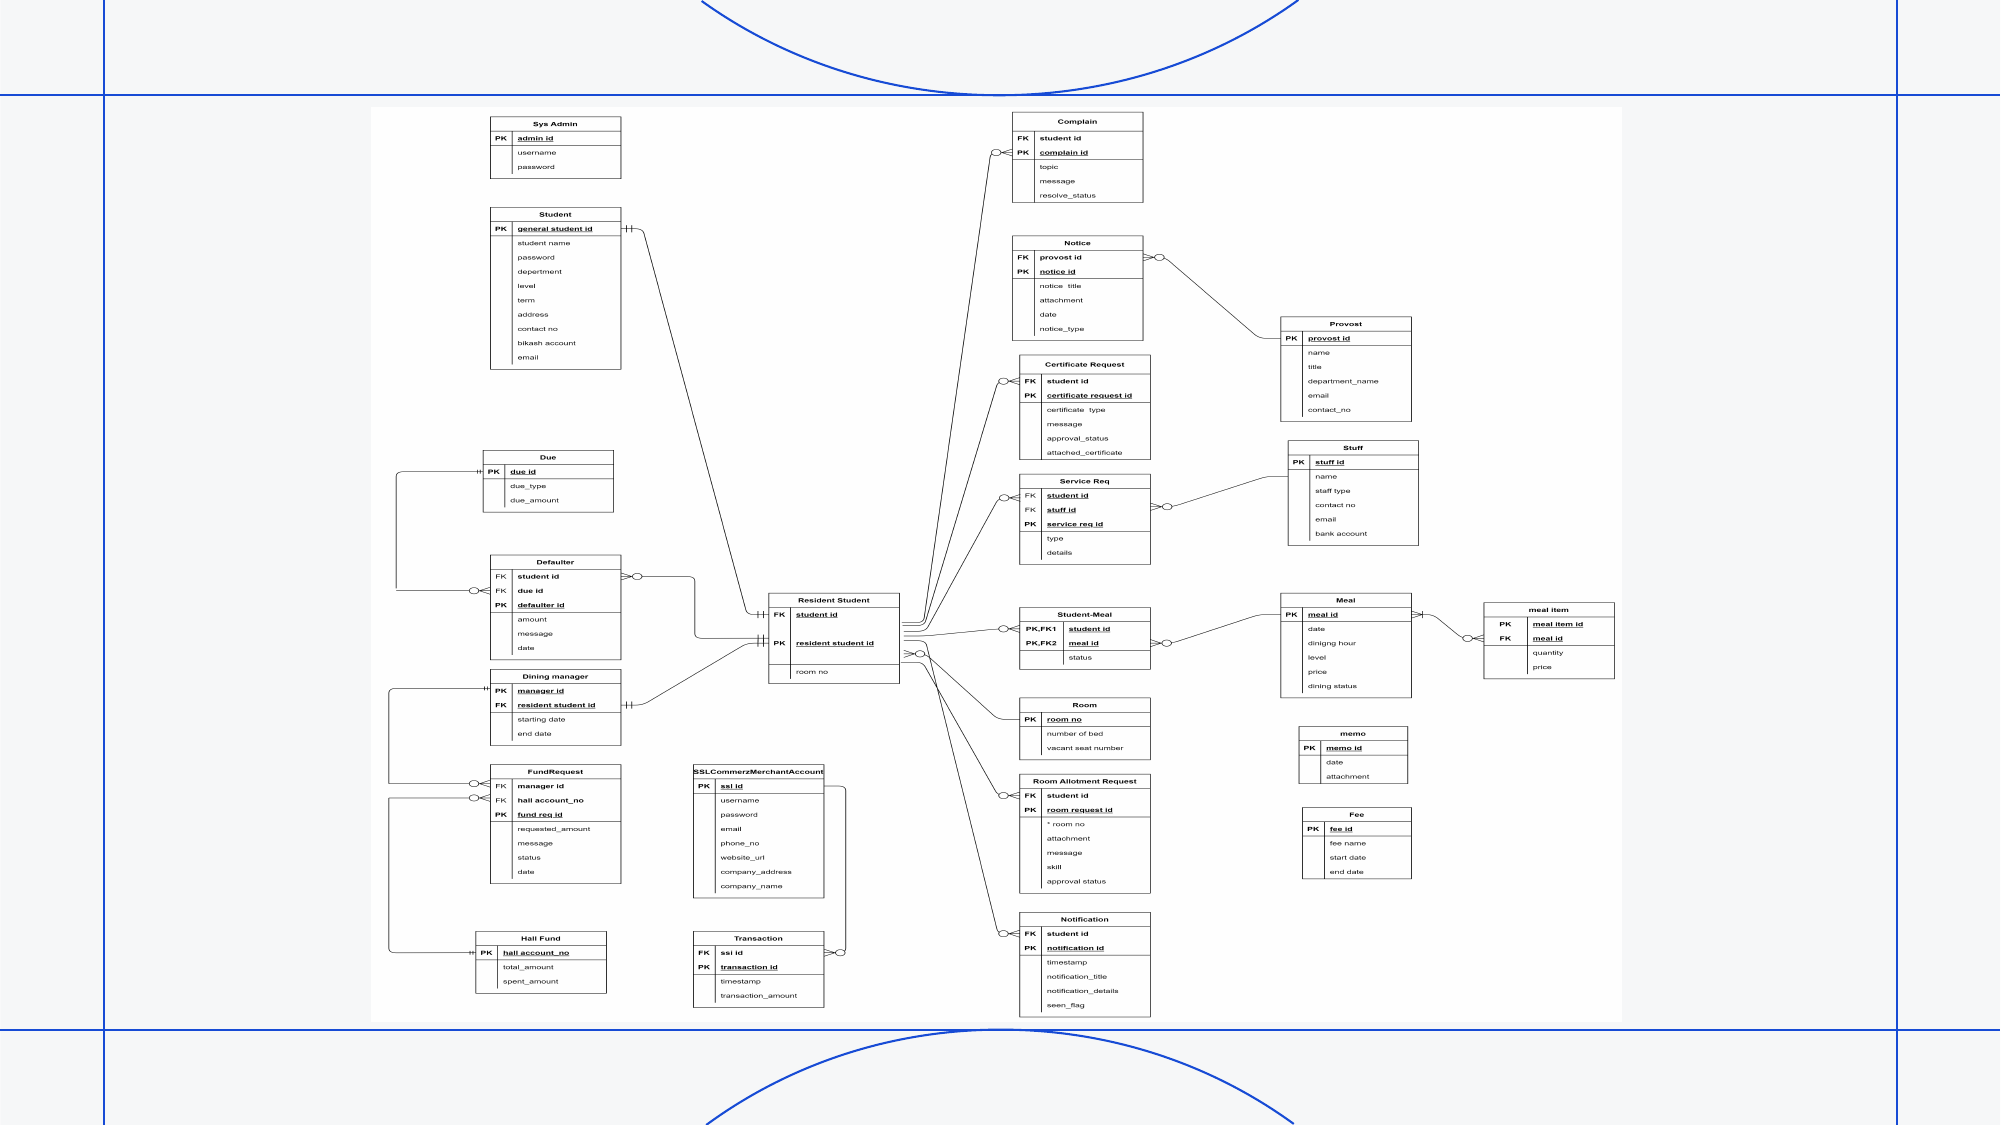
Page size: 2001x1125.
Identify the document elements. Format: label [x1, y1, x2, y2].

list [371, 107, 1622, 1022]
